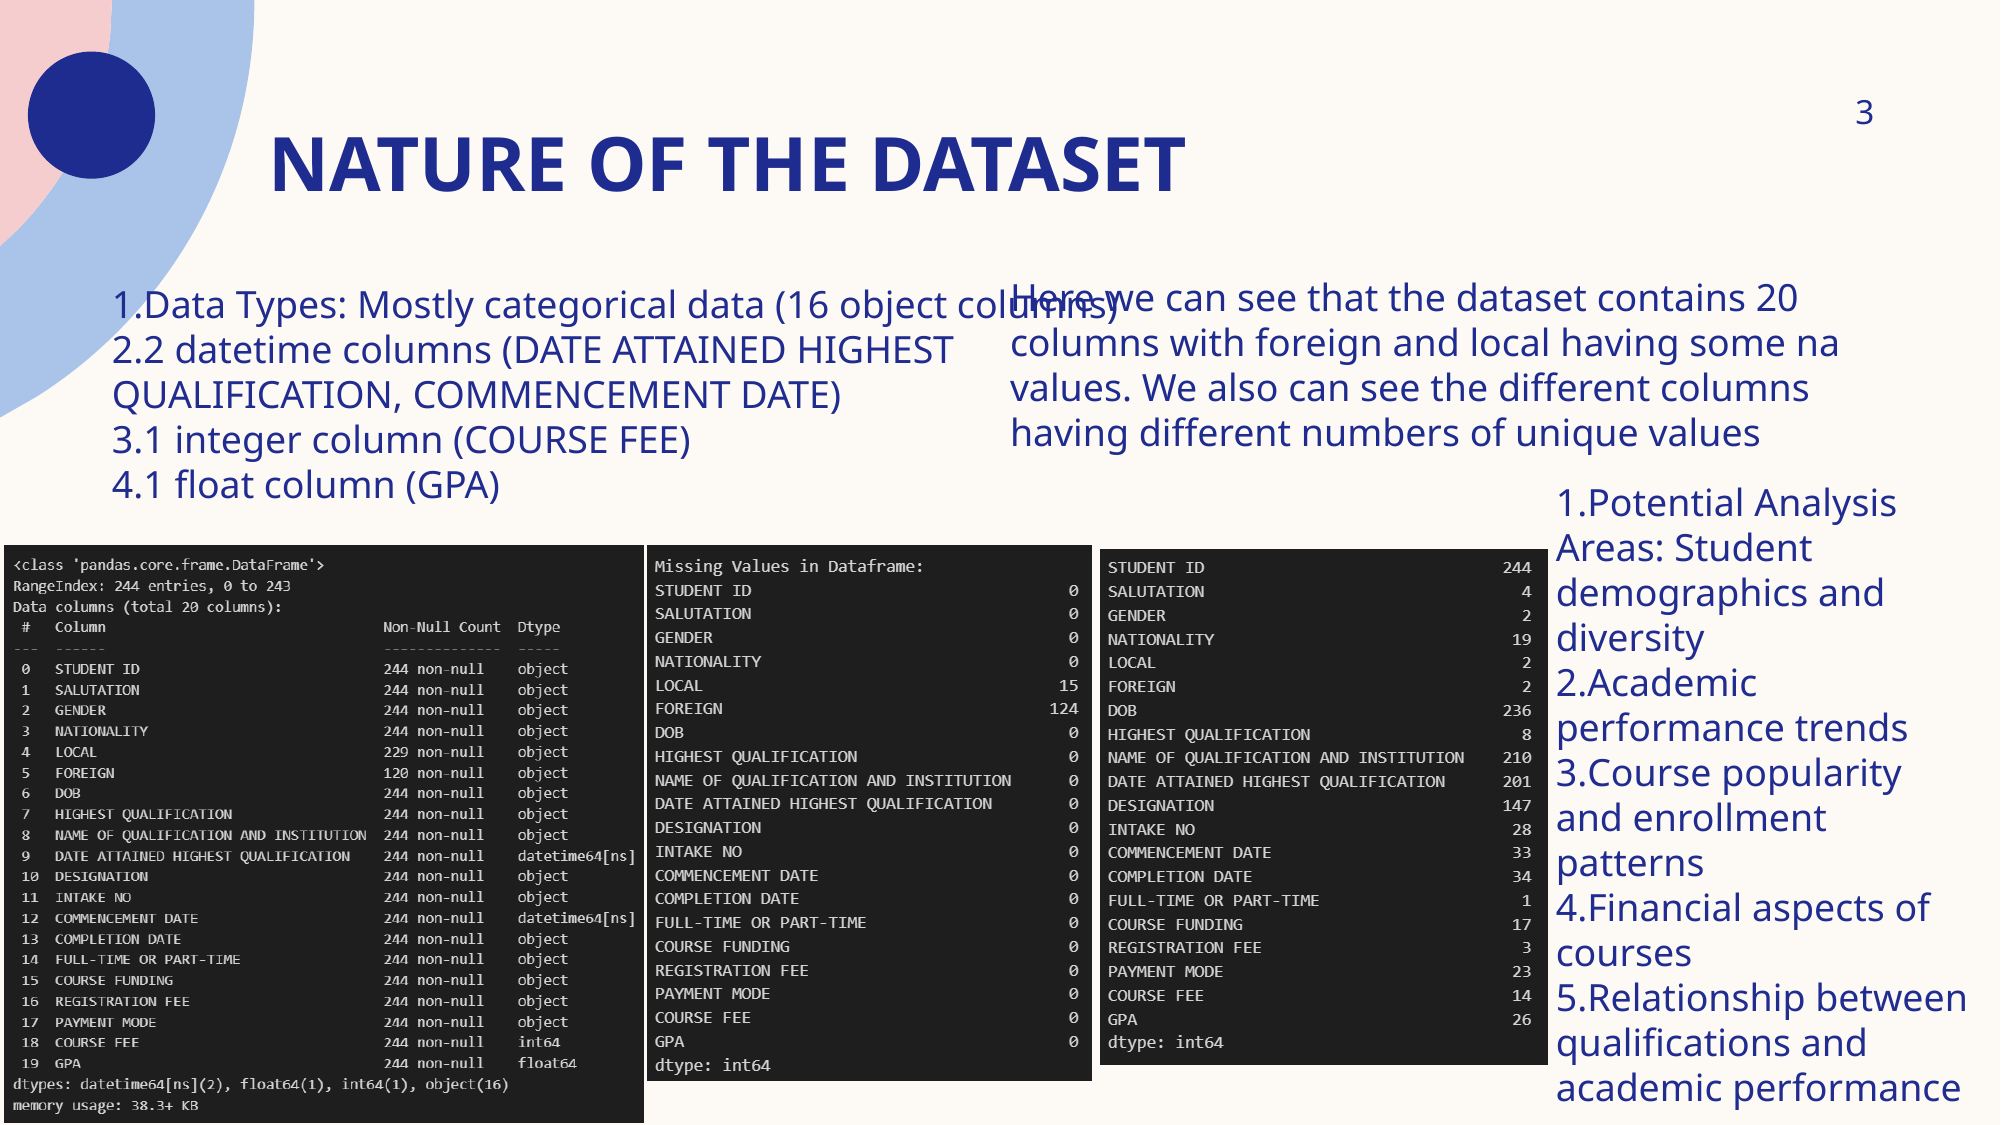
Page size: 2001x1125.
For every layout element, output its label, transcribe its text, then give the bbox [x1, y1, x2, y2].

picture [647, 545, 1092, 1081]
slide_number 3 [1699, 75, 1875, 153]
text_box Potential Analysis Areas: Student demographics and diversity Academic performance trends Course popularity and enrollment patterns Financial aspects of courses Relationship between qualifications and academic performance [1541, 471, 1988, 1125]
text_box Data Types: Mostly categorical data (16 object columns) 2 datetime columns (DATE ATTAINED HIGHEST QUALIFICATION, COMMENCEMENT DATE) 1 integer column (COURSE FEE) 1 float column (GPA) [97, 273, 1228, 559]
picture [1100, 549, 1548, 1065]
title Nature of the dataset [253, 45, 1875, 207]
list Here we can see that the dataset contains 20 columns with foreign and local having some na values. We also can see the different columns having different numbers of unique values [1228, 273, 1903, 526]
picture [4, 545, 644, 1123]
